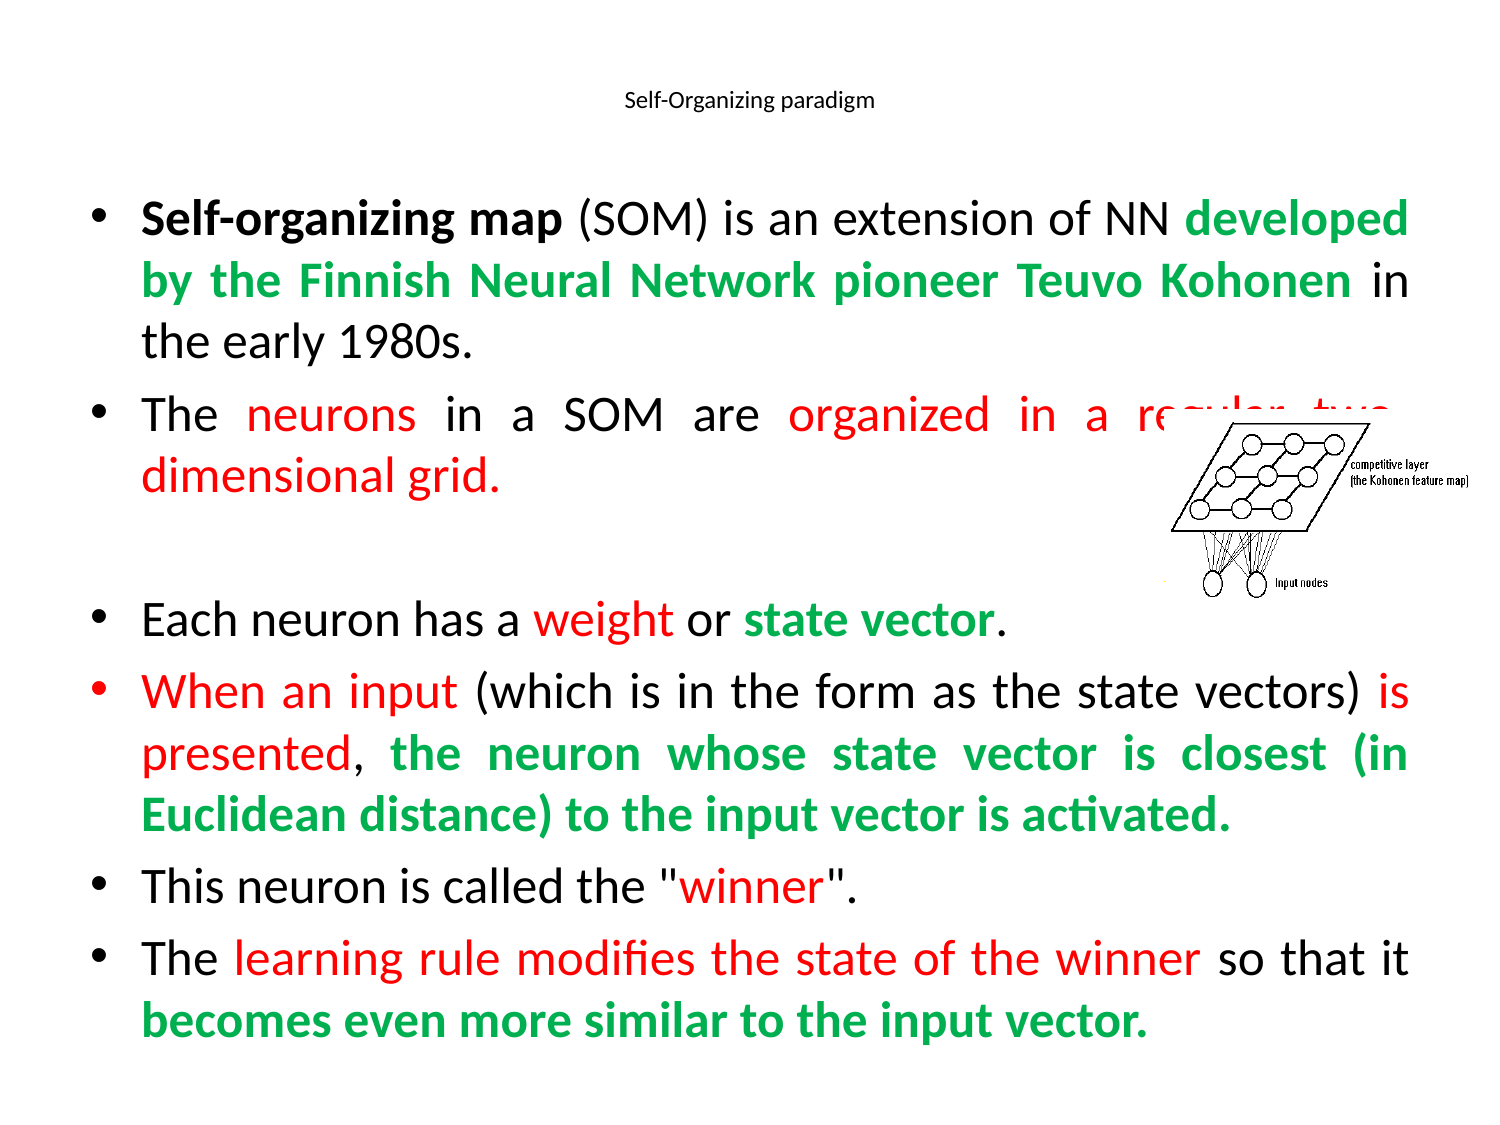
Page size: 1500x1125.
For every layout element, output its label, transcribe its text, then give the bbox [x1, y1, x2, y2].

list Self-organizing map (SOM) is an extension of NN developed by the Finnish Neural Network pioneer Teuvo Kohonen in the early 1980s. The neurons in a SOM are organized in a regular two-dimensional grid. Each neuron has a weight or state vector. When an input (which is in the form as the state vectors) is presented, the neuron whose state vector is closest (in Euclidean distance) to the input vector is activated. This neuron is called the "winner". The learning rule modifies the state of the winner so that it becomes even more similar to the input vector. [75, 176, 1425, 1064]
title Self-Organizing paradigm [75, 45, 1425, 153]
picture [1163, 409, 1474, 612]
